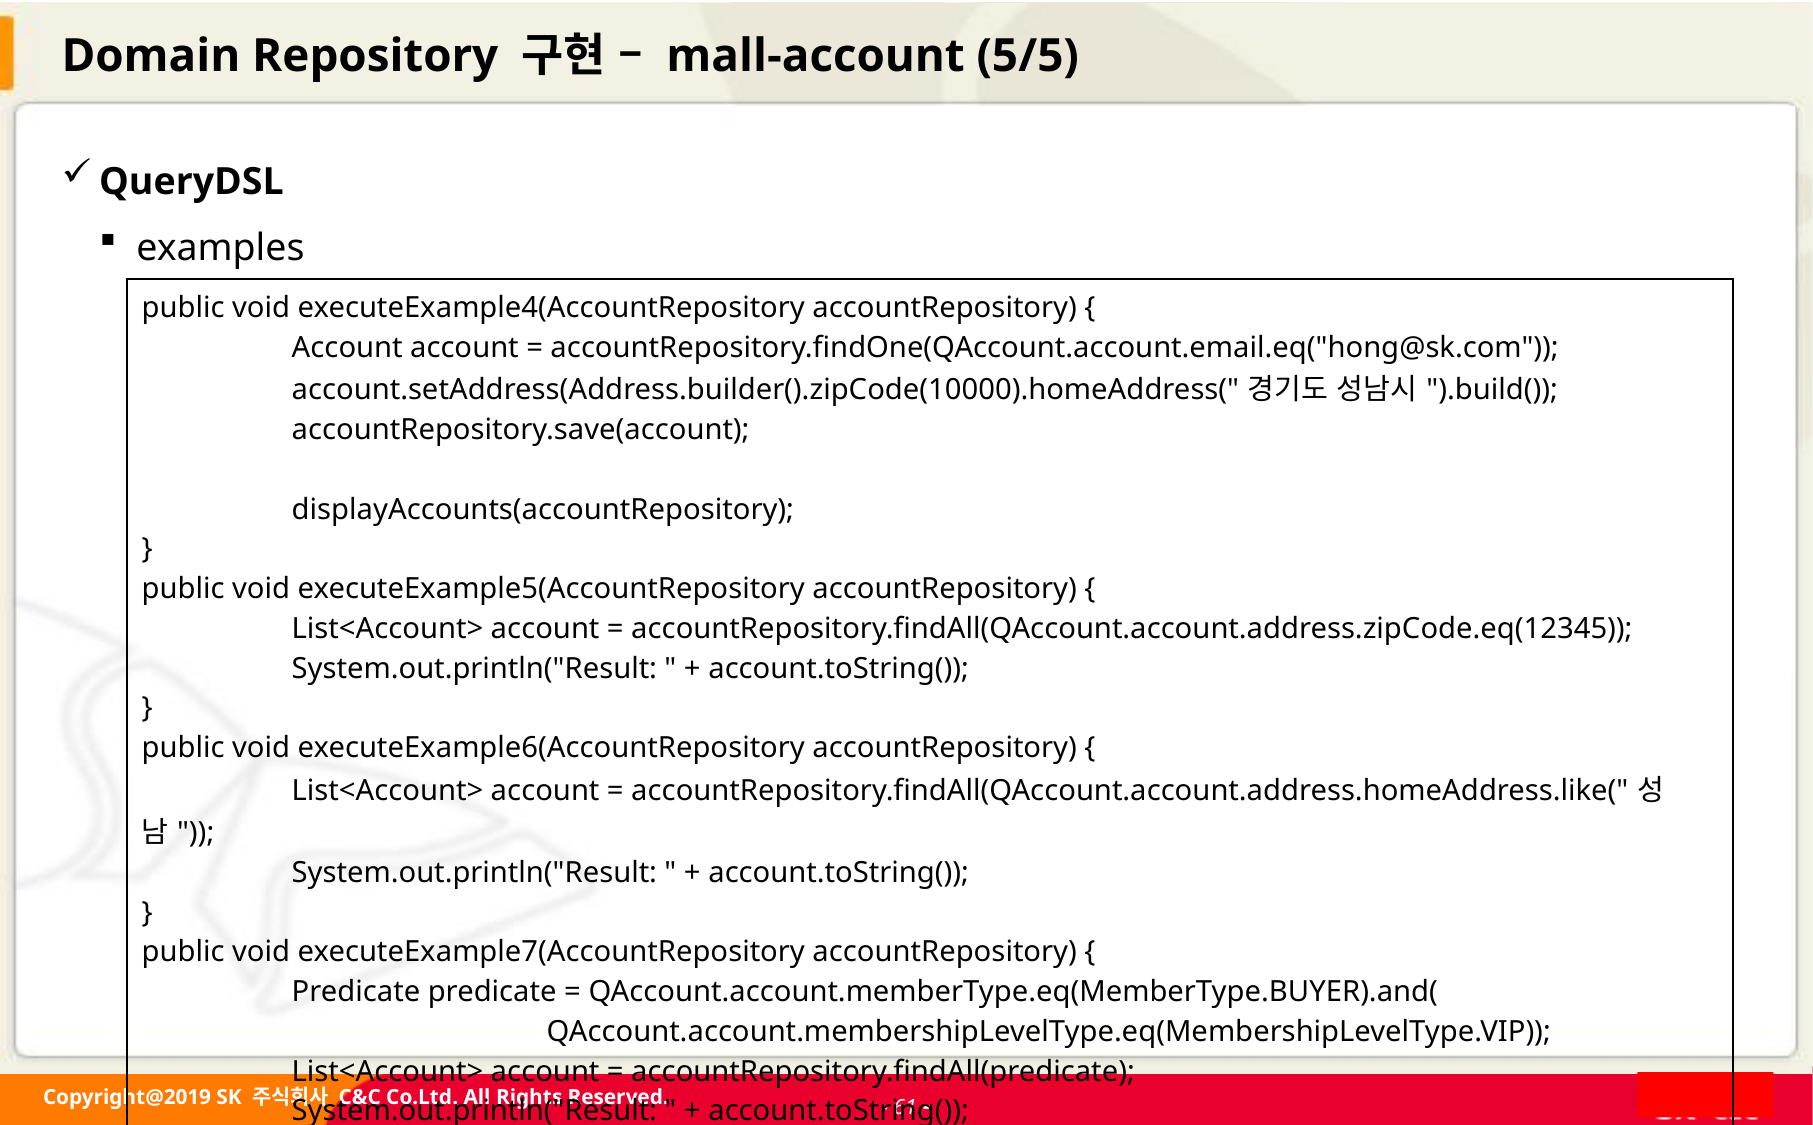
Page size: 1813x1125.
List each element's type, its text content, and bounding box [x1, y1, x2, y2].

title Domain Repository 구현 – mall-account (5/5) [55, 5, 1557, 102]
picture [0, 2, 1813, 1125]
table_header public void executeExample4(AccountRepository accountRepository) { Account account = accountRepository.findOne(QAccount.account.email.eq("hong@sk.com")); account.setAddress(Address.builder().zipCode(10000).homeAddress("경기도 성남시").build()); accountRepository.save(account); displayAccounts(accountRepository); } public void executeExample5(AccountRepository accountRepository) { List<Account> account = accountRepository.findAll(QAccount.account.address.zipCode.eq(12345)); System.out.println("Result: " + account.toString()); } public void executeExample6(AccountRepository accountRepository) { List<Account> account = accountRepository.findAll(QAccount.account.address.homeAddress.like("성남")); System.out.println("Result: " + account.toString()); } public void executeExample7(AccountRepository accountRepository) { Predicate predicate = QAccount.account.memberType.eq(MemberType.BUYER).and( QAccount.account.membershipLevelType.eq(MembershipLevelType.VIP)); List<Account> account = accountRepository.findAll(predicate); System.out.println("Result: " + account.toString()); } [128, 280, 1732, 1125]
list QueryDSL examples [55, 137, 1757, 338]
